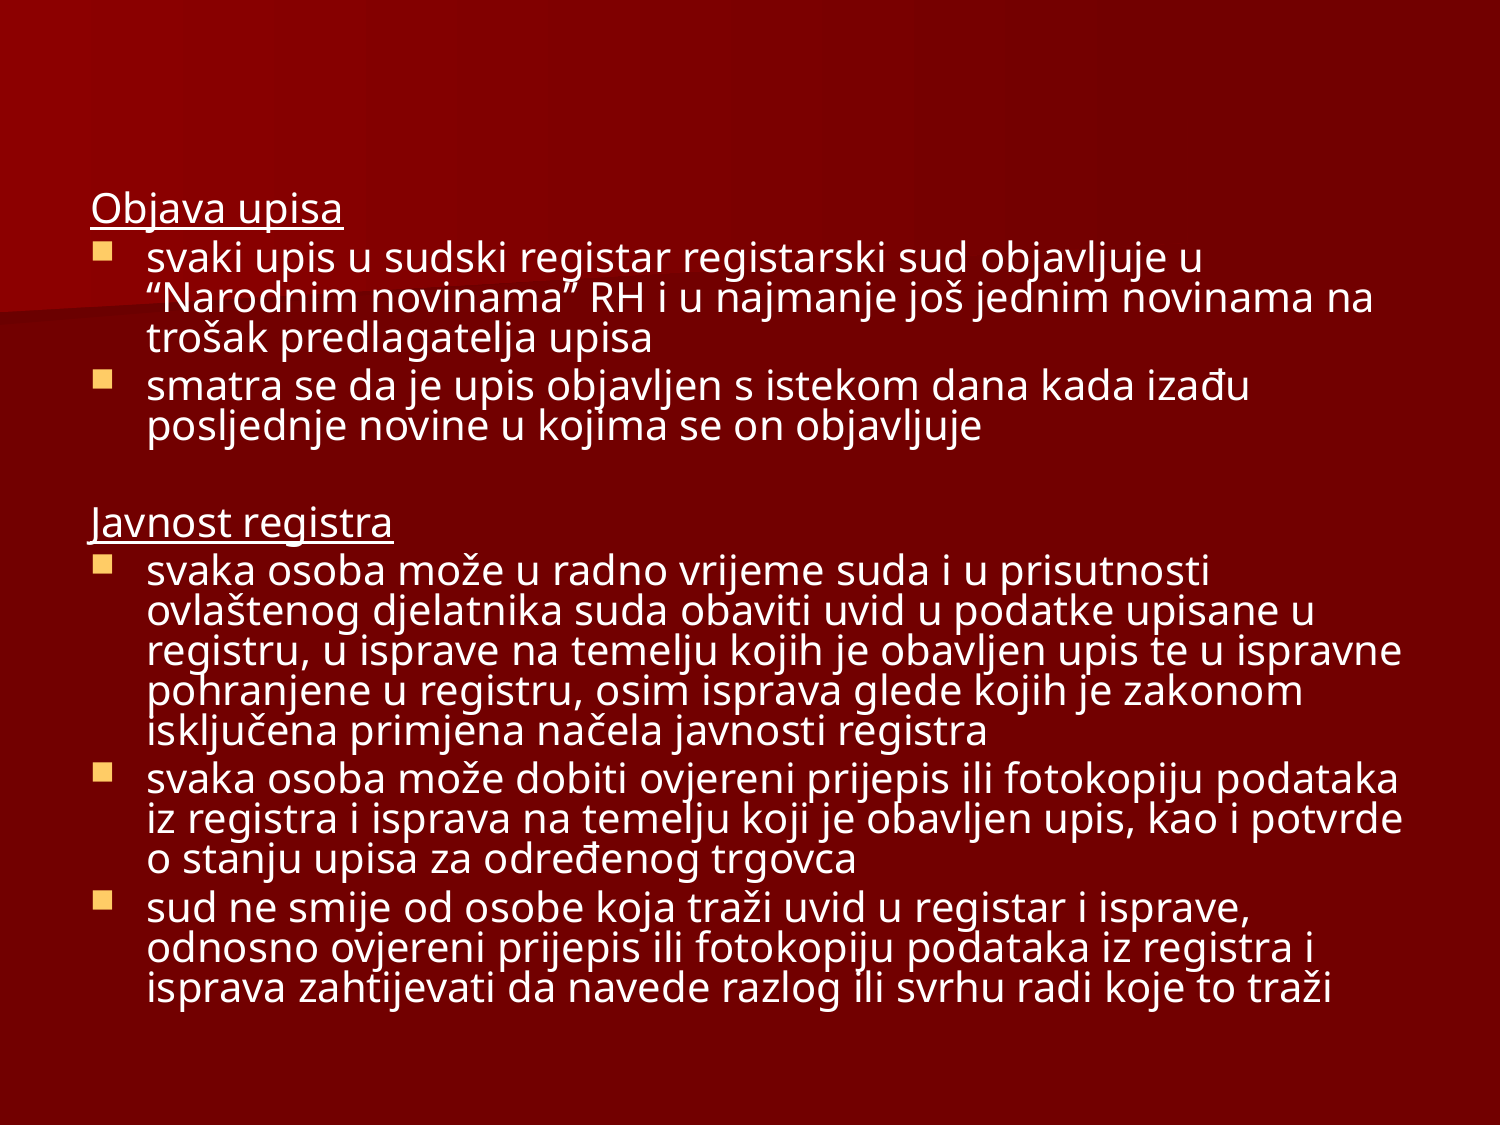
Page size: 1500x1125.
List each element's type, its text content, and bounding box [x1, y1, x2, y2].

list Objava upisa svaki upis u sudski registar registarski sud objavljuje u “Narodnim novinama” RH i u najmanje još jednim novinama na trošak predlagatelja upisa smatra se da je upis objavljen s istekom dana kada izađu posljednje novine u kojima se on objavljuje Javnost registra svaka osoba može u radno vrijeme suda i u prisutnosti ovlaštenog djelatnika suda obaviti uvid u podatke upisane u registru, u isprave na temelju kojih je obavljen upis te u ispravne pohranjene u registru, osim isprava glede kojih je zakonom isključena primjena načela javnosti registra svaka osoba može dobiti ovjereni prijepis ili fotokopiju podataka iz registra i isprava na temelju koji je obavljen upis, kao i potvrde o stanju upisa za određenog trgovca sud ne smije od osobe koja traži uvid u registar i isprave, odnosno ovjereni prijepis ili fotokopiju podataka iz registra i isprava zahtijevati da navede razlog ili svrhu radi koje to traži [74, 184, 1426, 1059]
